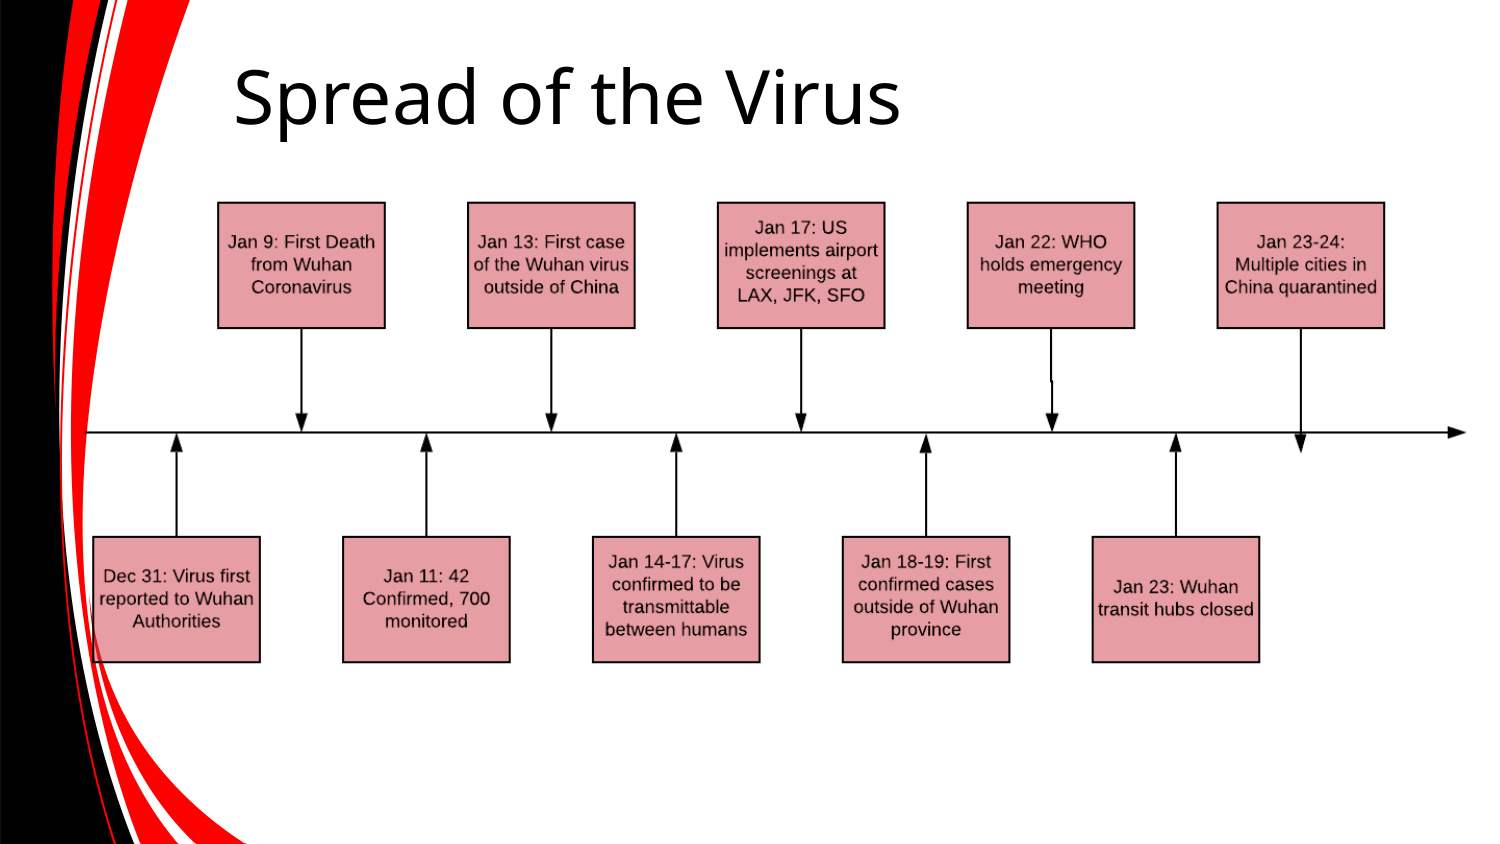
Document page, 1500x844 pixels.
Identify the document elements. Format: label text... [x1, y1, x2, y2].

picture [0, 0, 1500, 844]
text_box Spread of the Virus [218, 42, 1376, 148]
